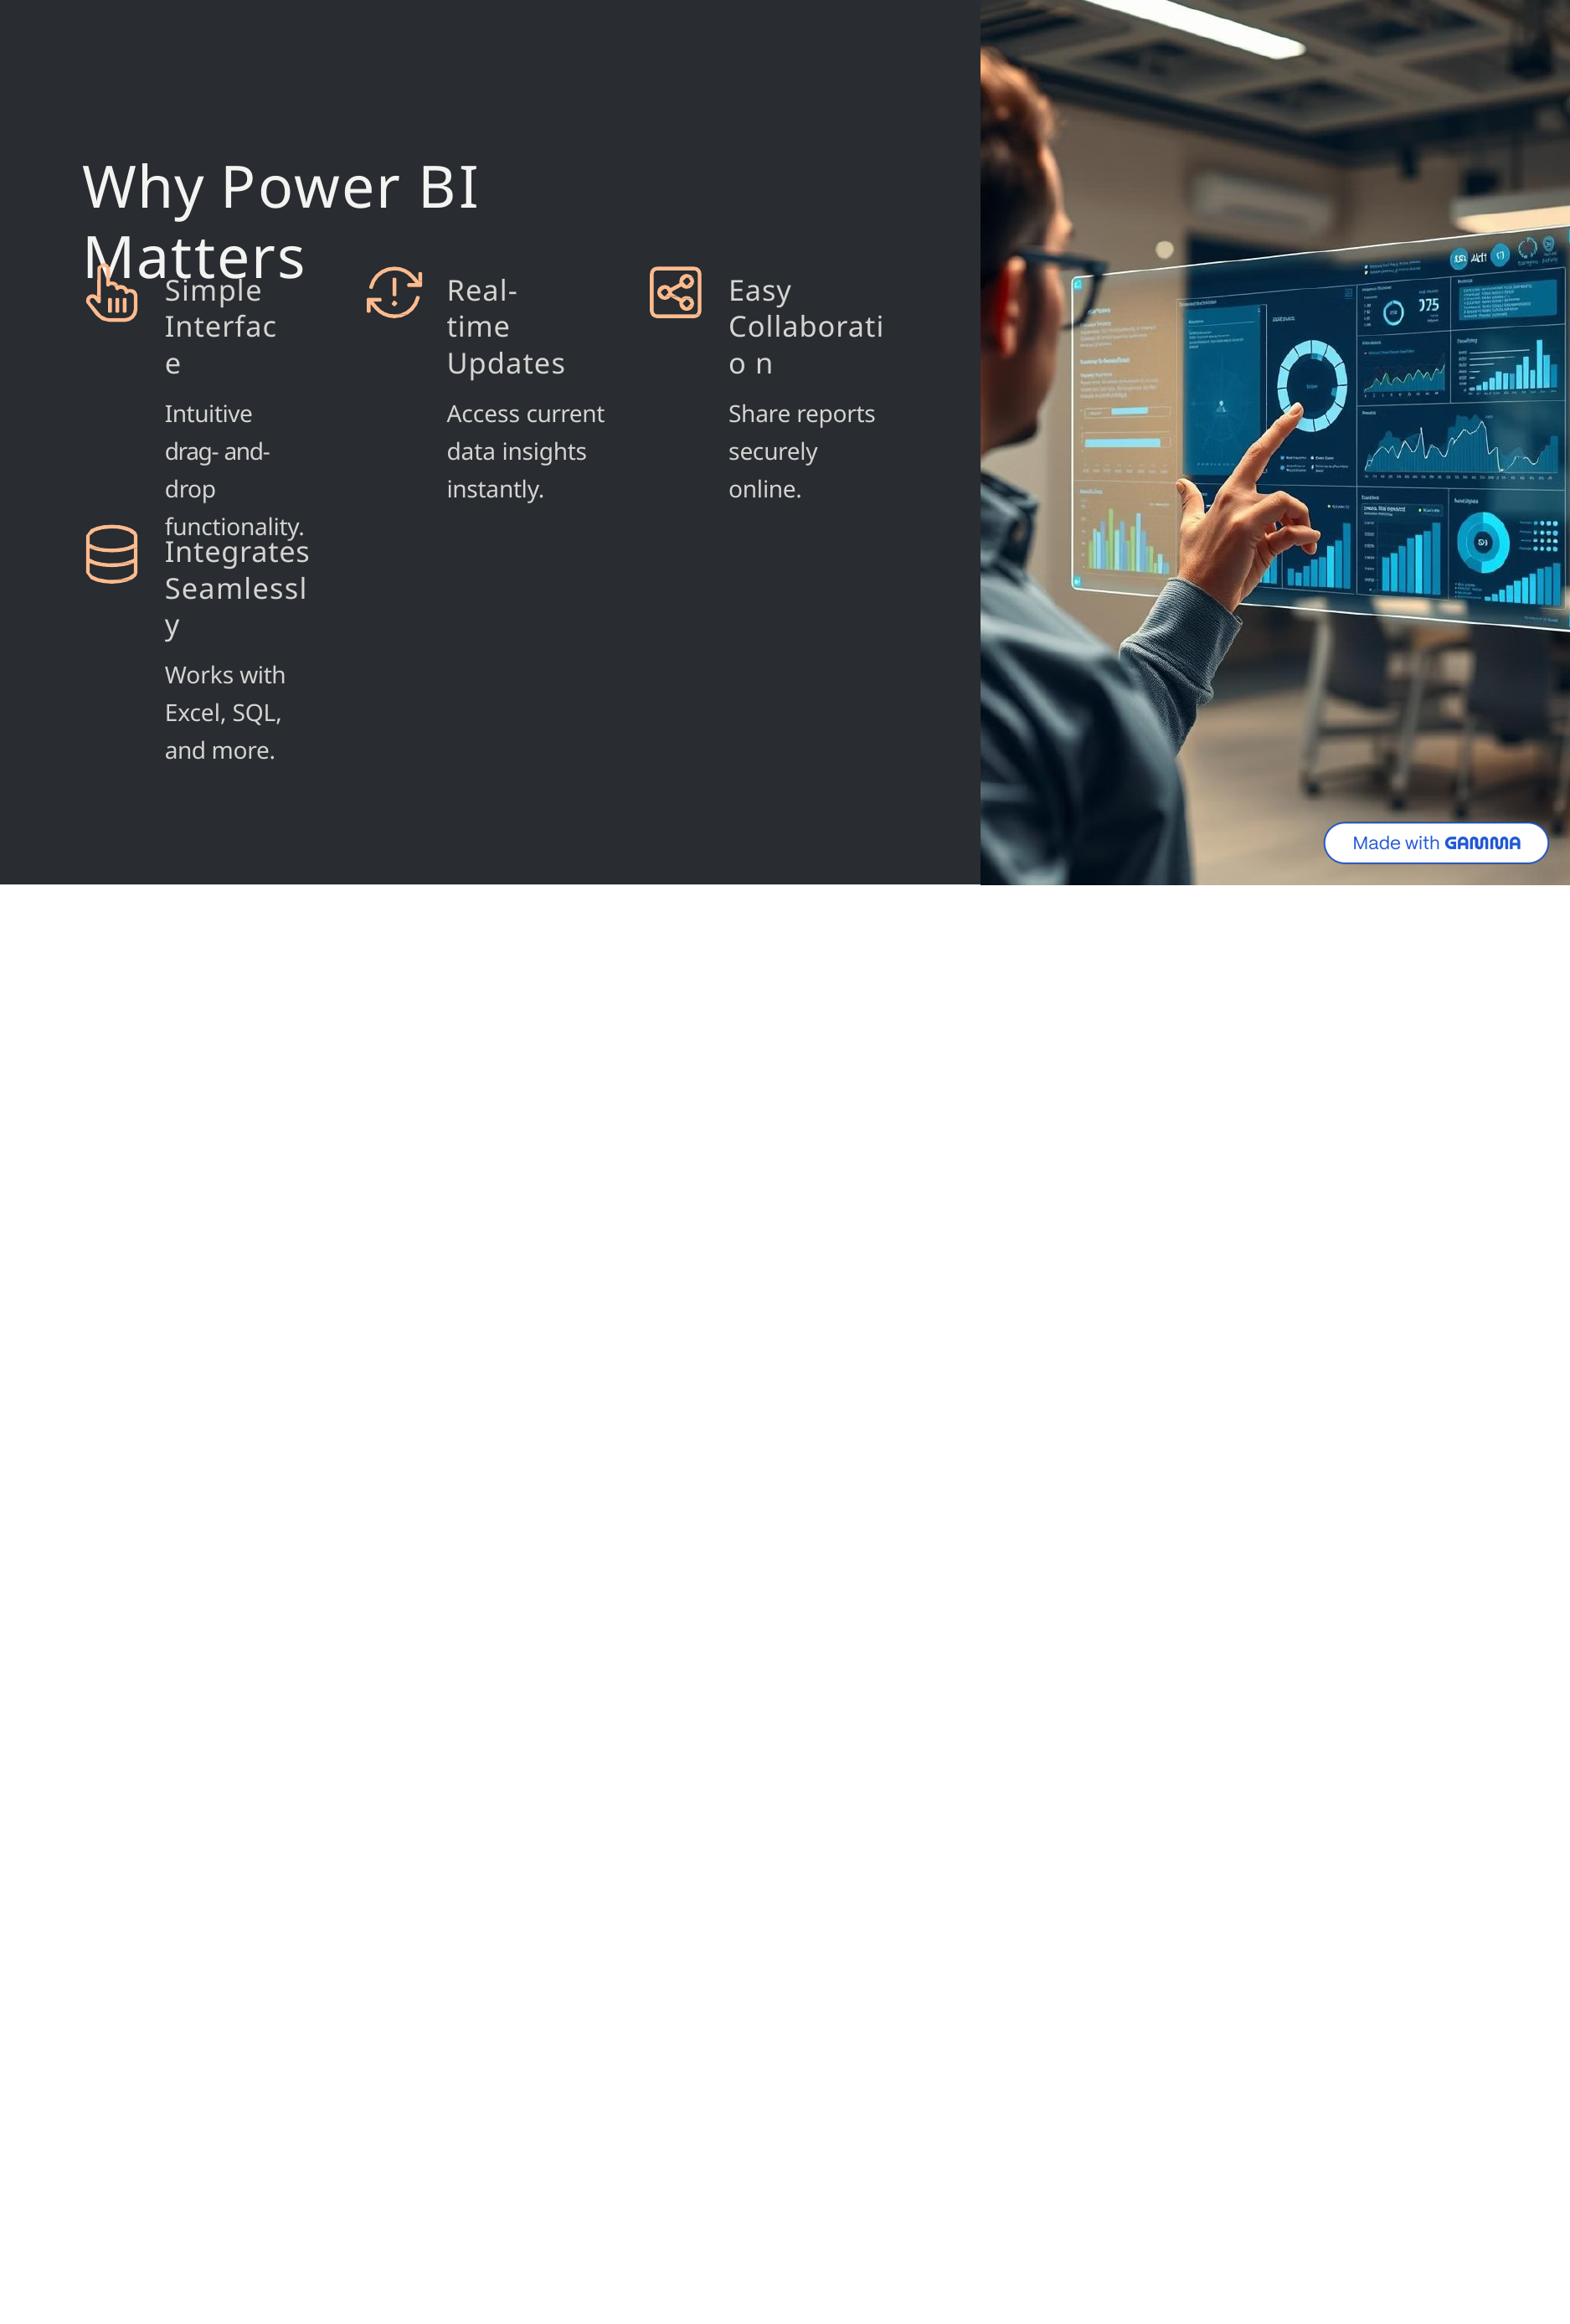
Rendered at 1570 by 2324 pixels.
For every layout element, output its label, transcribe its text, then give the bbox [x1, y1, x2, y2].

text_box [368, 266, 423, 289]
title Why Power BI Matters [80, 147, 685, 538]
text_box Simple Interface Intuitive drag- and-drop functionality. [162, 270, 309, 531]
text_box [392, 277, 397, 296]
text_box Easy Collaboratio n Share reports securely online. [727, 270, 895, 503]
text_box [981, 0, 1570, 885]
text_box [85, 263, 138, 322]
text_box [85, 524, 138, 584]
text_box [367, 296, 420, 318]
text_box [650, 266, 702, 318]
text_box Integrates Seamlessly Works with Excel, SQL, and more. [162, 531, 325, 765]
text_box Real-time Updates Access current data insights instantly. [445, 270, 606, 503]
